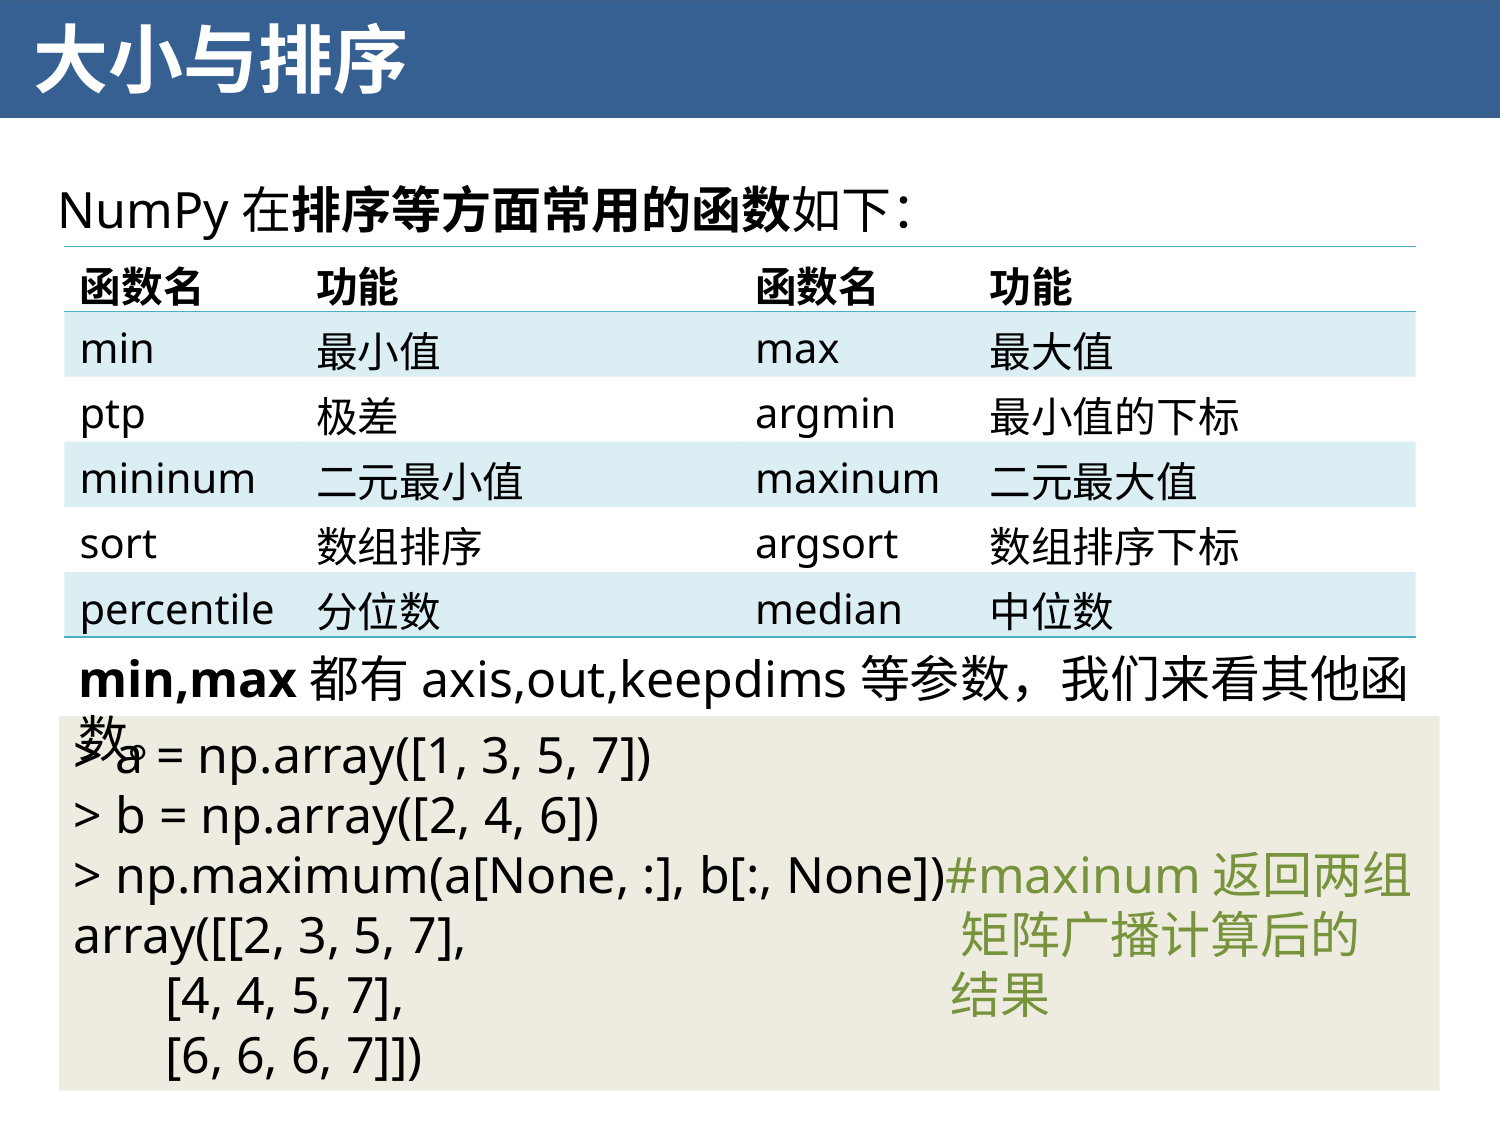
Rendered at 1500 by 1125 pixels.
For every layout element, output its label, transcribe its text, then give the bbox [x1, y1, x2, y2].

table_cell 数组排序下标 [974, 507, 1416, 572]
text_box [0, 0, 1500, 118]
table_header 函数名 [64, 247, 301, 311]
table_cell 二元最小值 [301, 442, 740, 507]
table_cell mininum [64, 442, 301, 507]
table_cell 中位数 [974, 572, 1416, 636]
table_cell median [740, 572, 974, 636]
table_cell ptp [64, 377, 301, 442]
table_cell 最大值 [974, 312, 1416, 377]
table_cell 分位数 [301, 572, 740, 636]
table_cell max [740, 312, 974, 377]
table_cell 数组排序 [301, 507, 740, 572]
table_cell 最小值的下标 [974, 377, 1416, 442]
text_box > a = np.array([1, 3, 5, 7]) > b = np.array([2, 4, 6]) > np.maximum(a[None, :], b[:, None])#maxinum返回两组 array([[2, 3, 5, 7], 矩阵广播计算后的 [4, 4, 5, 7], 结果 [6, 6, 6, 7]]) [59, 715, 1440, 1091]
table_cell argsort [740, 507, 974, 572]
text_box 大小与排序 [18, 5, 1034, 111]
text_box min,max都有axis,out,keepdims等参数，我们来看其他函数。 [63, 640, 1444, 775]
table_cell 极差 [301, 377, 740, 442]
table_header 功能 [974, 247, 1416, 311]
table_header 函数名 [740, 247, 974, 311]
text_box NumPy在排序等方面常用的函数如下： [42, 170, 1424, 246]
table_cell percentile [64, 572, 301, 636]
table_cell argmin [740, 377, 974, 442]
table_cell sort [64, 507, 301, 572]
table_cell 最小值 [301, 312, 740, 377]
table_header 功能 [301, 247, 740, 311]
table_cell min [64, 312, 301, 377]
table_cell maxinum [740, 442, 974, 507]
table_cell 二元最大值 [974, 442, 1416, 507]
